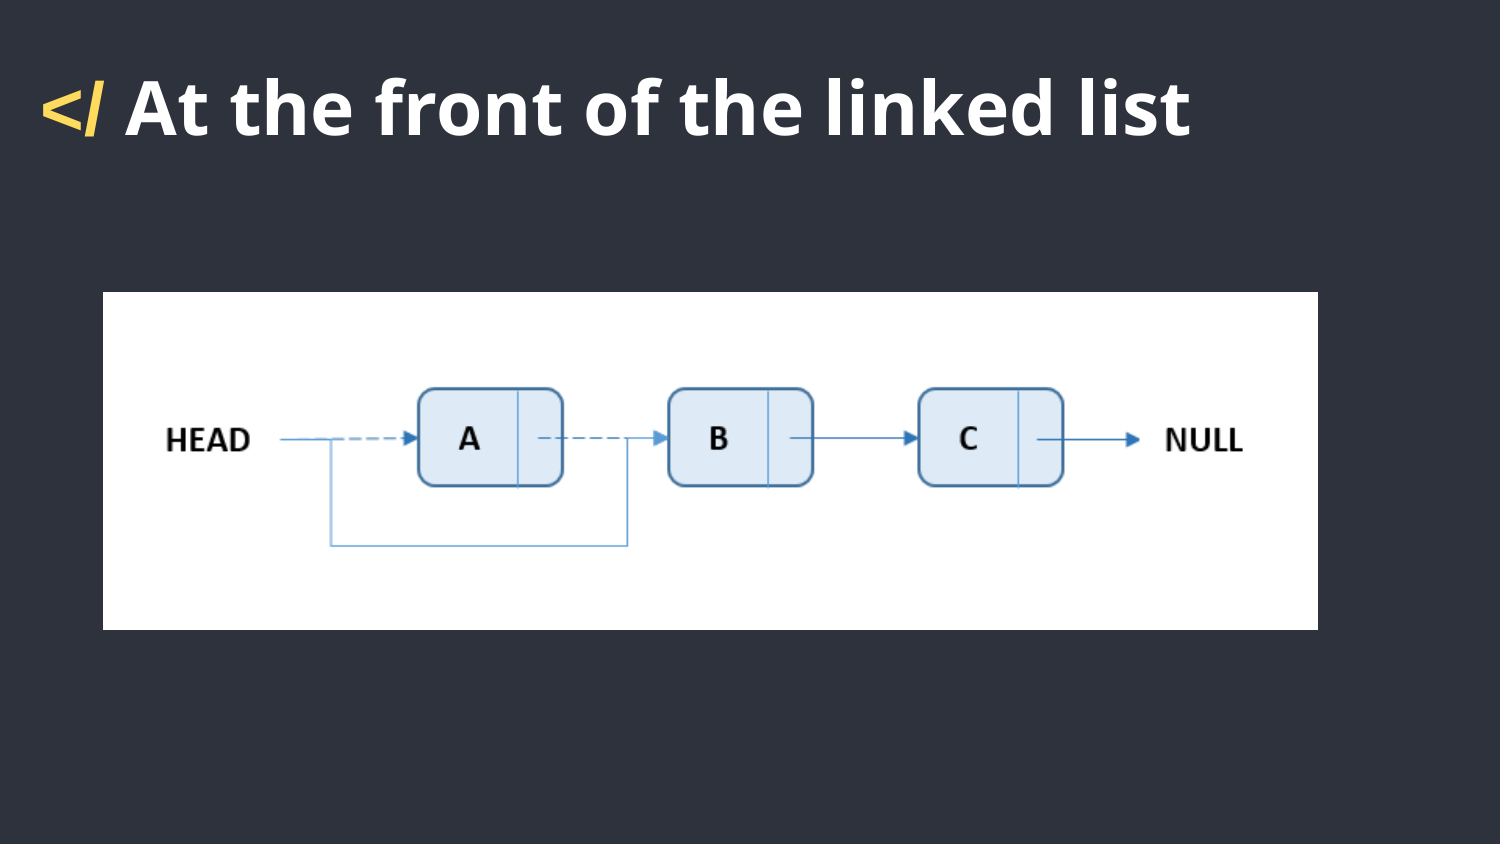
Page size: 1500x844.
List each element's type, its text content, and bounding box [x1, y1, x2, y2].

picture [103, 292, 1318, 631]
text_box </ At the front of the linked list [25, 52, 1500, 158]
